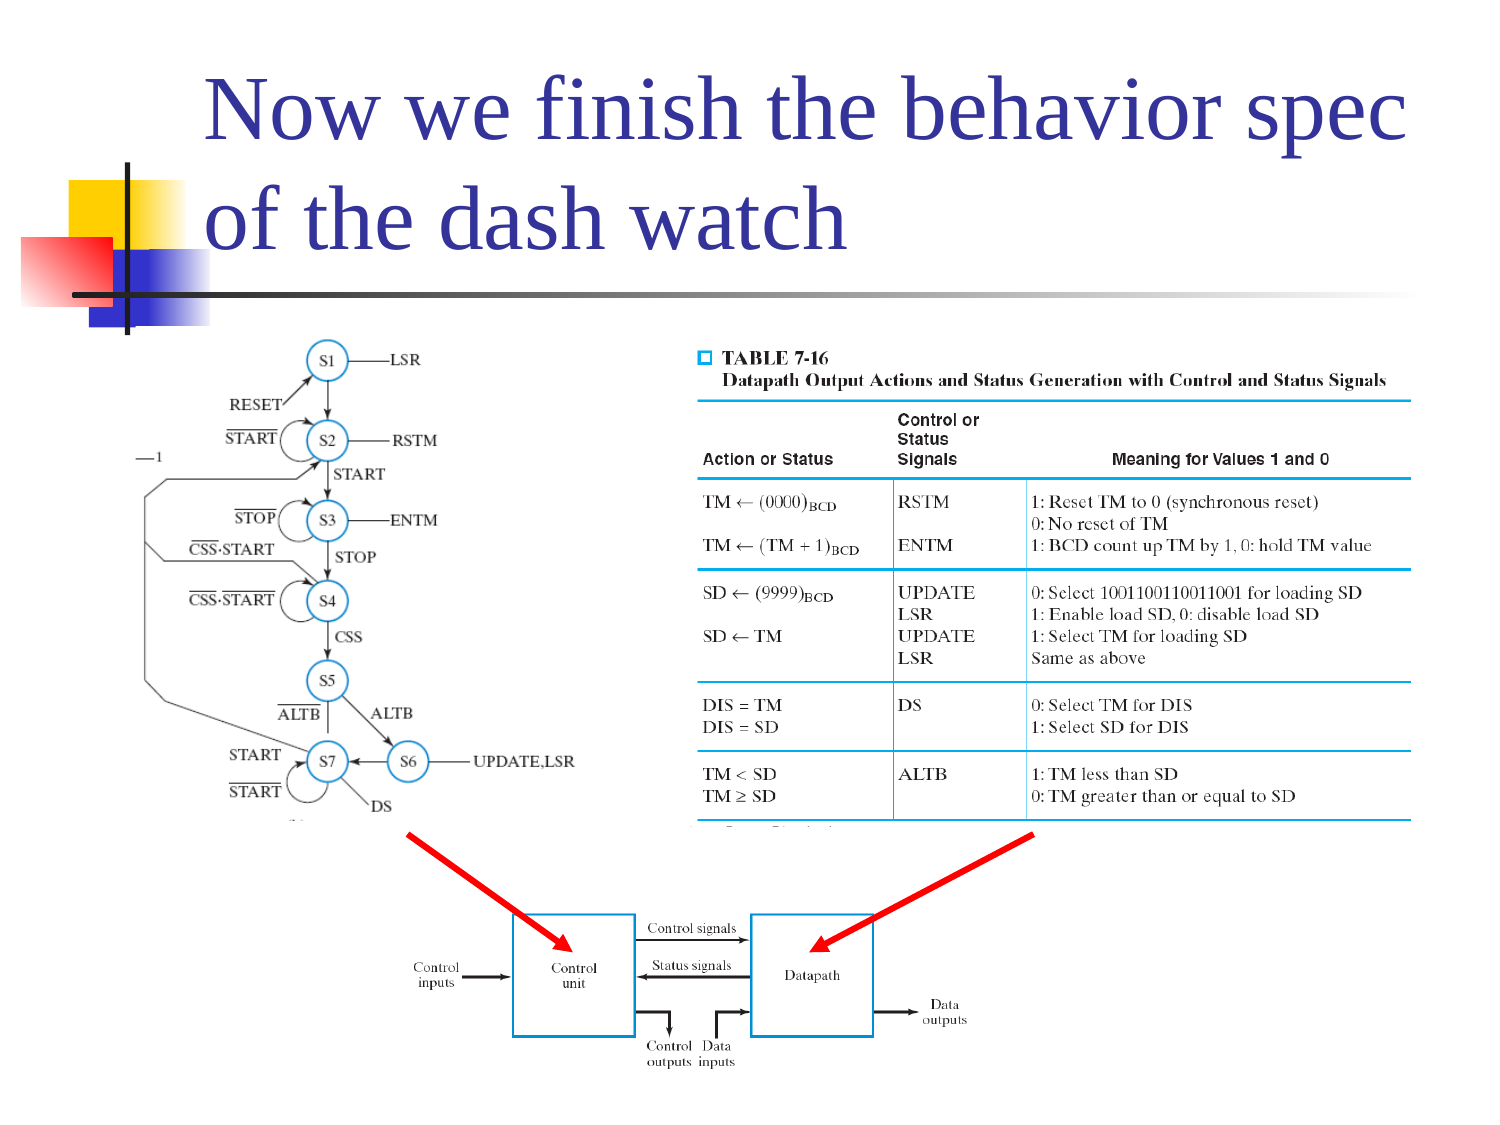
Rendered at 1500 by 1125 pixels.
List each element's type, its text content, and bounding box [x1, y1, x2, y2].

picture [690, 337, 1421, 827]
title Now we finish the behavior spec of the dash watch [188, 35, 1468, 275]
picture [135, 325, 580, 821]
picture [407, 892, 982, 1076]
